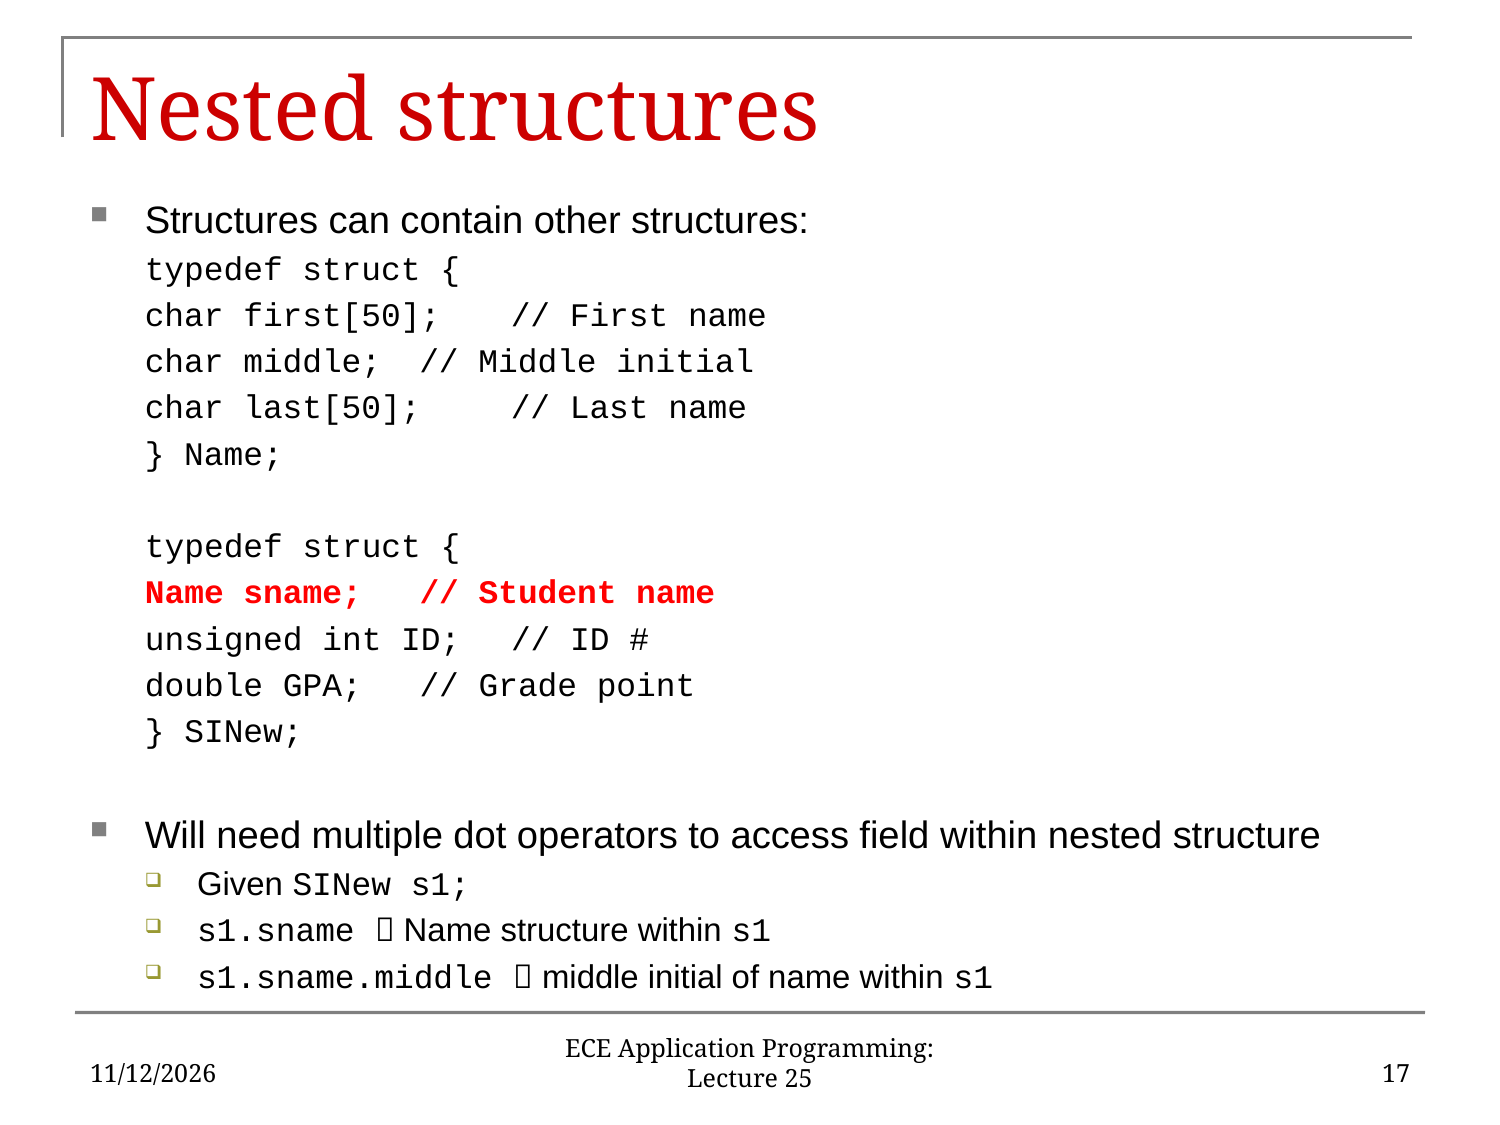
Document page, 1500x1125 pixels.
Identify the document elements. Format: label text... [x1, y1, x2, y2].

list Structures can contain other structures: typedef struct { char first[50]; // First name char middle; // Middle initial char last[50]; // Last name } Name; typedef struct { Name sname; // Student name unsigned int ID; // ID # double GPA; // Grade point } SINew; Will need multiple dot operators to access field within nested structure Given SINew s1; s1.sname  Name structure within s1 s1.sname.middle  middle initial of name within s1 [75, 187, 1425, 1006]
title Nested structures [75, 45, 1425, 163]
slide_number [74, 1023, 426, 1100]
footer ECE Application Programming: Lecture 25 [512, 1024, 988, 1101]
slide_number 17 [1074, 1023, 1426, 1100]
